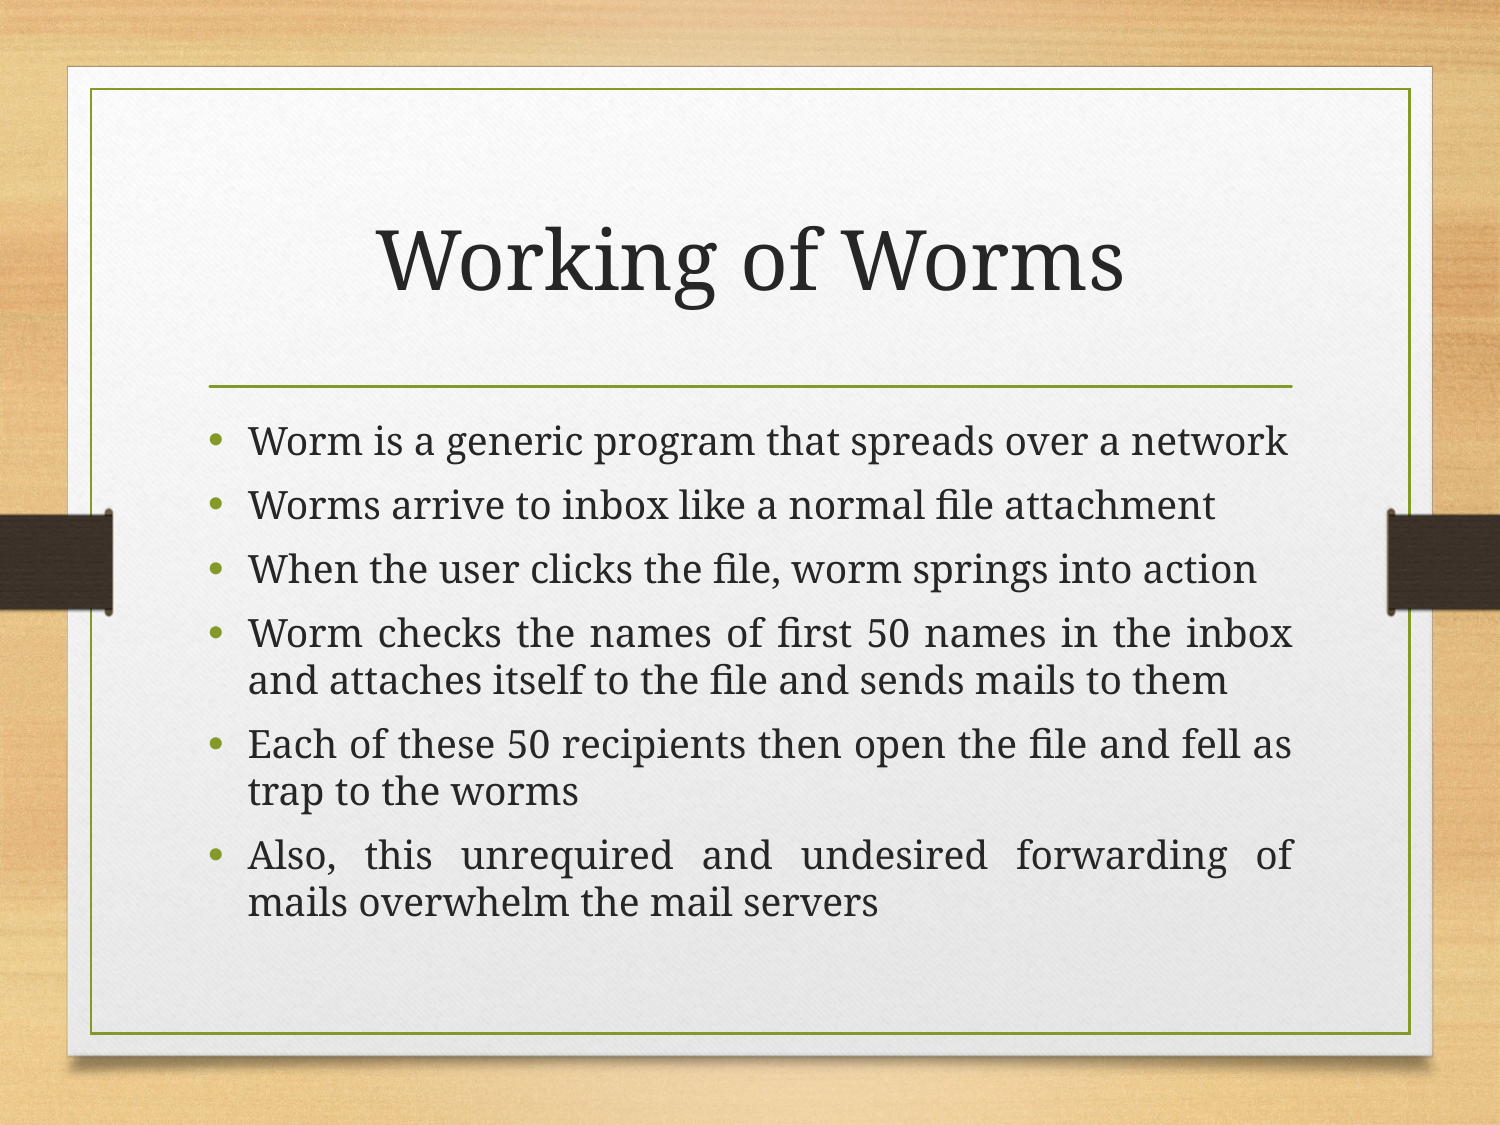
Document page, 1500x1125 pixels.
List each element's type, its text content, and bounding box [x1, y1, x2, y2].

picture [0, 0, 1500, 1125]
list Worm is a generic program that spreads over a network Worms arrive to inbox like a normal file attachment When the user clicks the file, worm springs into action Worm checks the names of first 50 names in the inbox and attaches itself to the file and sends mails to them Each of these 50 recipients then open the file and fell as trap to the worms Also, this unrequired and undesired forwarding of mails overwhelm the mail servers [193, 408, 1309, 974]
title Working of Worms [193, 150, 1309, 365]
